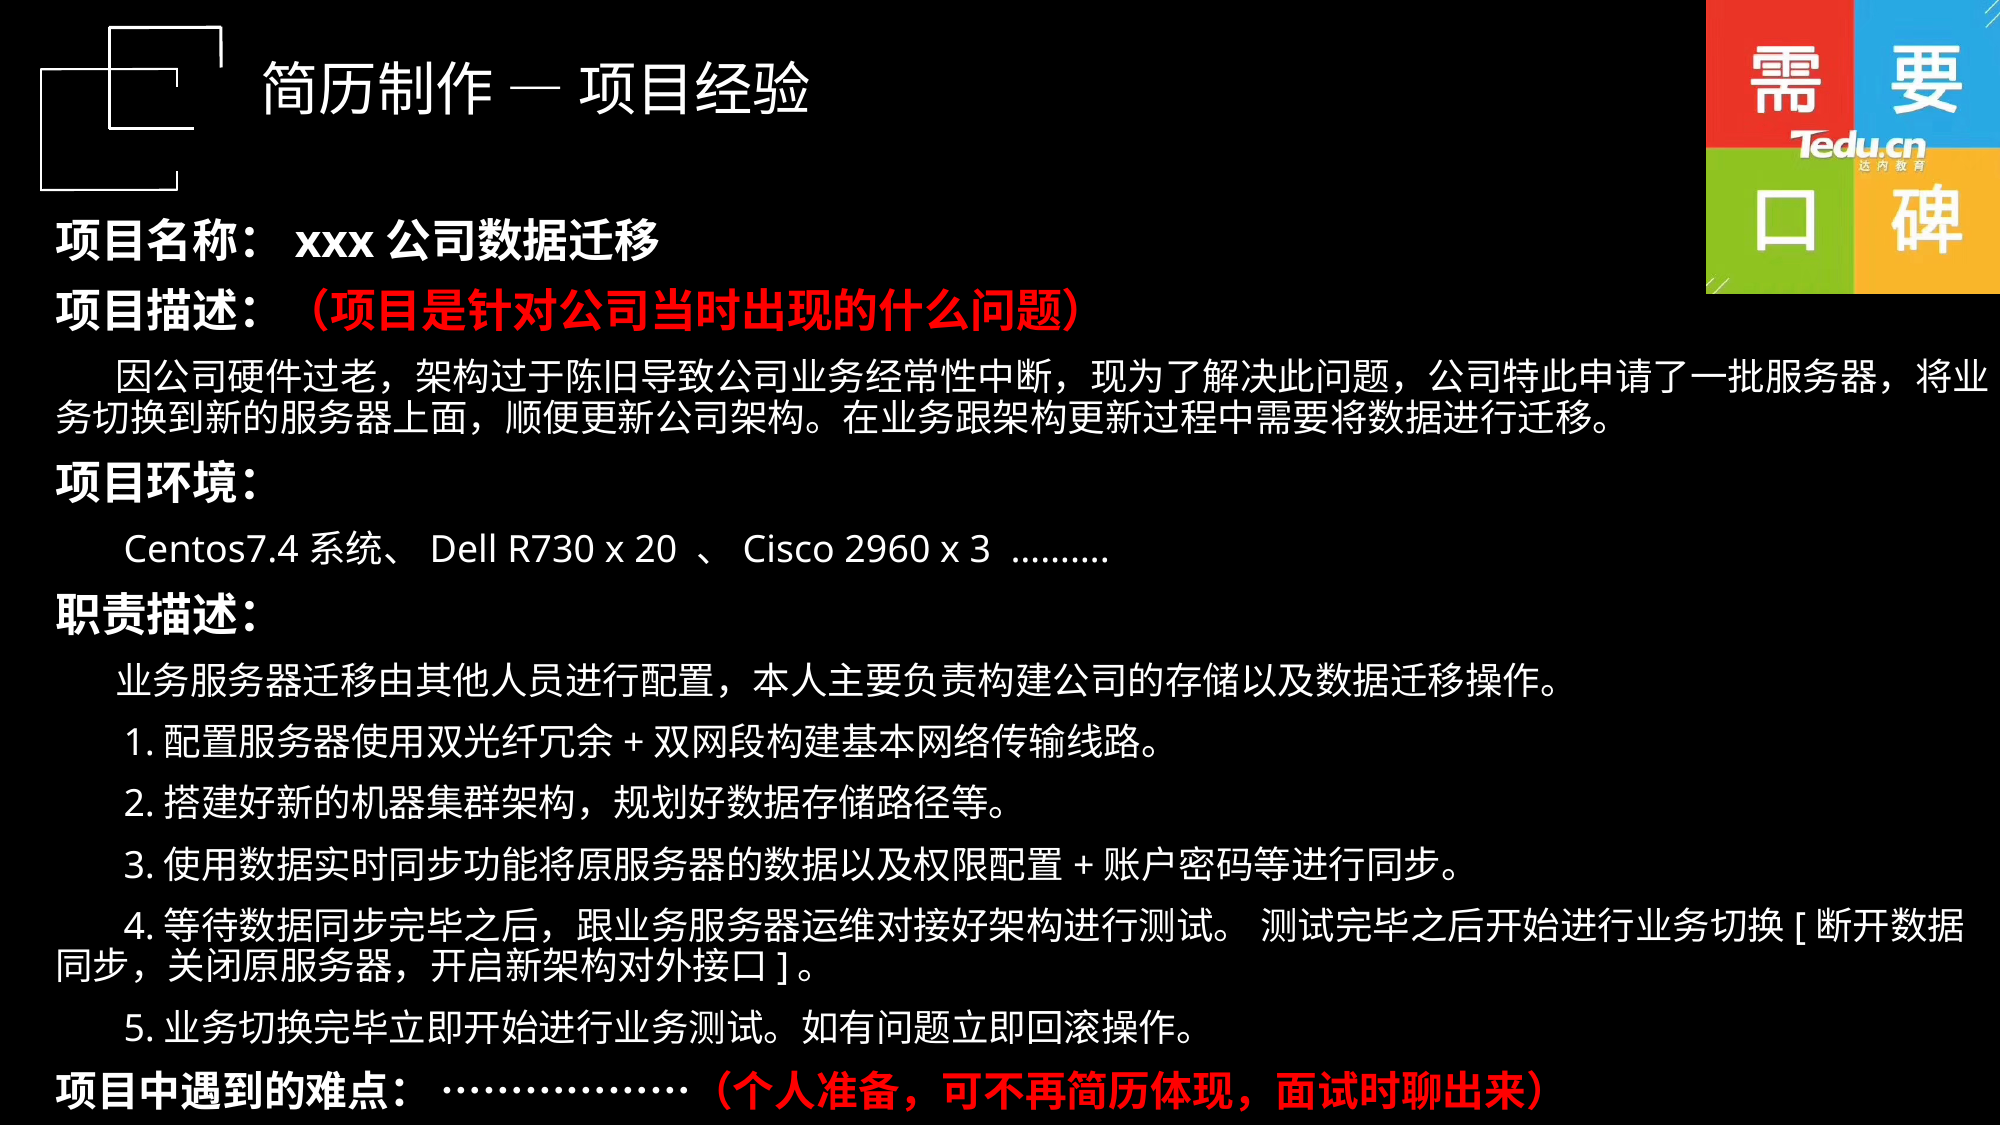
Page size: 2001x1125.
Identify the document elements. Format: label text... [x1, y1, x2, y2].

picture [1706, 0, 2000, 294]
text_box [108, 26, 222, 130]
text_box 简历制作 — 项目经验 [246, 44, 889, 130]
text_box 项目名称：xxx公司数据迁移 项目描述：（项目是针对公司当时出现的什么问题） 因公司硬件过老，架构过于陈旧导致公司业务经常性中断，现为了解决此问题，公司特此申请了一批服务器，将业务切换到新的服务器上面，顺便更新公司架构。在业务跟架构更新过程中需要将数据进行迁移。 项目环境： Centos7.4系统、Dell R730 x 20 、Cisco 2960 x 3 ………. 职责描述： 业务服务器迁移由其他人员进行配置，本人主要负责构建公司的存储以及数据迁移操作。 1.配置服务器使用双光纤冗余+双网段构建基本网络传输线路。 2.搭建好新的机器集群架构，规划好数据存储路径等。 3.使用数据实时同步功能将原服务器的数据以及权限配置+账户密码等进行同步。 4.等待数据同步完毕之后，跟业务服务器运维对接好架构进行测试。 测试完毕之后开始进行业务切换[断开数据同步，关闭原服务器，开启新架构对外接口]。 5.业务切换完毕立即开始进行业务测试。如有问题立即回滚操作。 项目中遇到的难点： ………………（个人准备，可不再简历体现，面试时聊出来） [40, 210, 2000, 1125]
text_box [40, 68, 178, 192]
